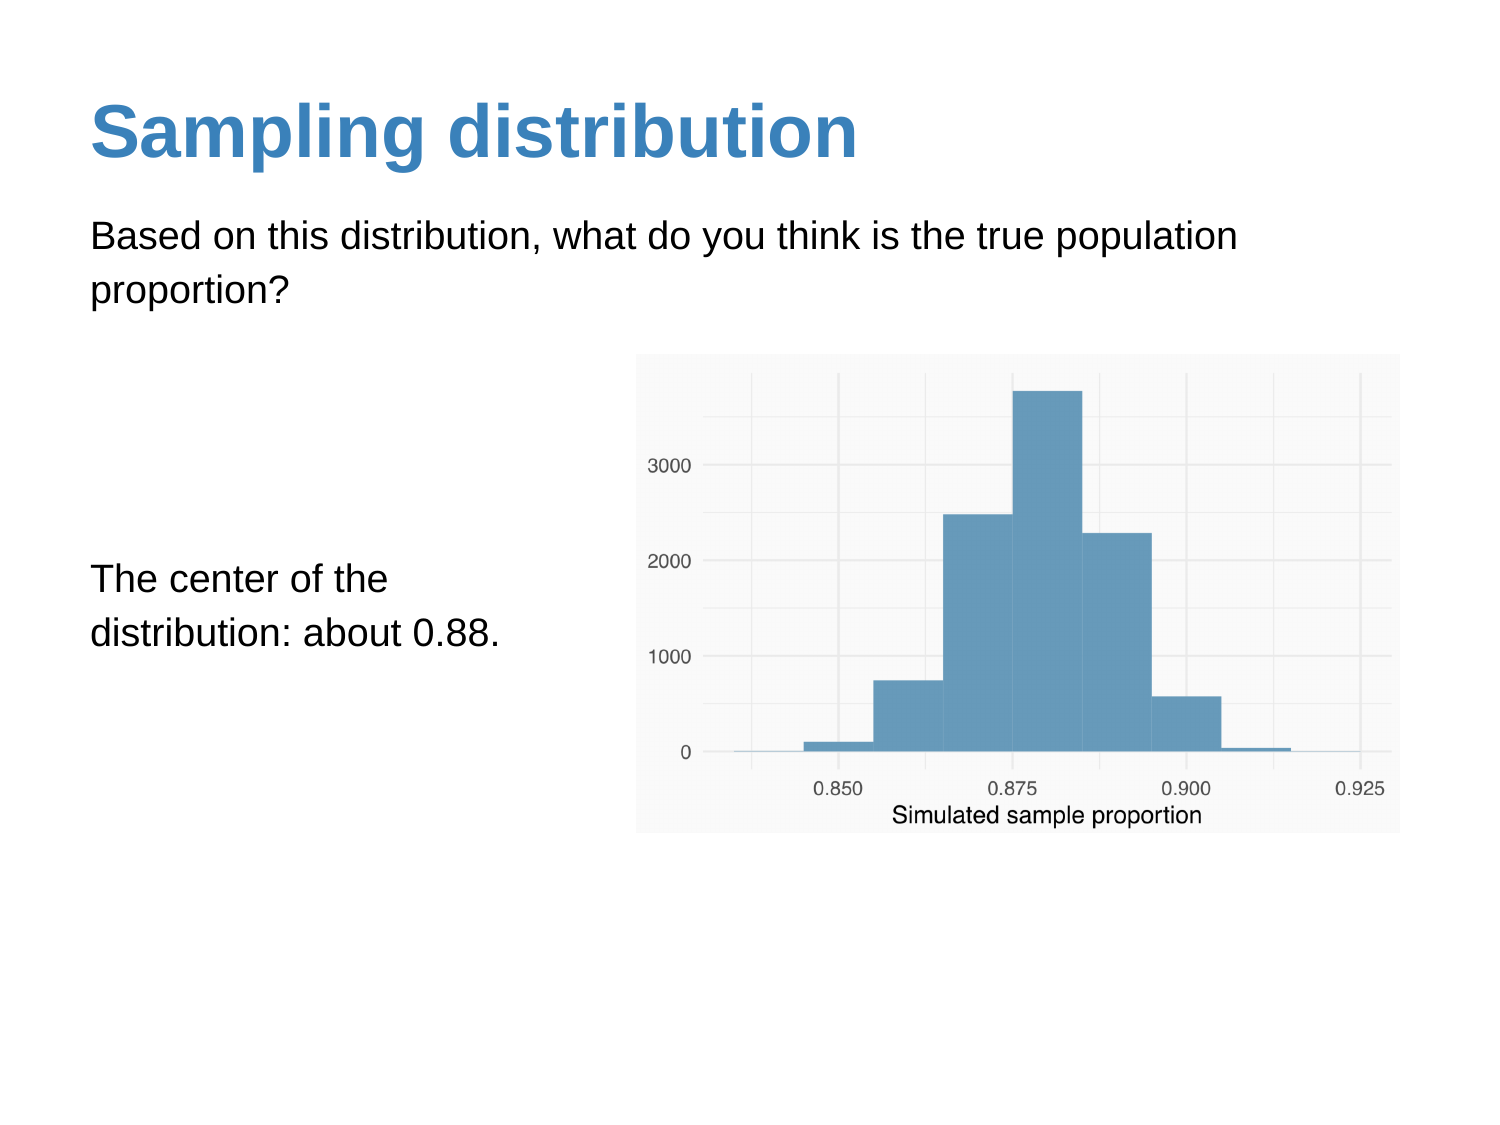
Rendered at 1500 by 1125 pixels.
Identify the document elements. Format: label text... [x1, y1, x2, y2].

title Sampling distribution [75, 0, 1425, 188]
list Based on this distribution, what do you think is the true population proportion? [75, 188, 1363, 328]
picture [635, 354, 1400, 833]
list The center of the distribution: about 0.88. [75, 327, 612, 982]
